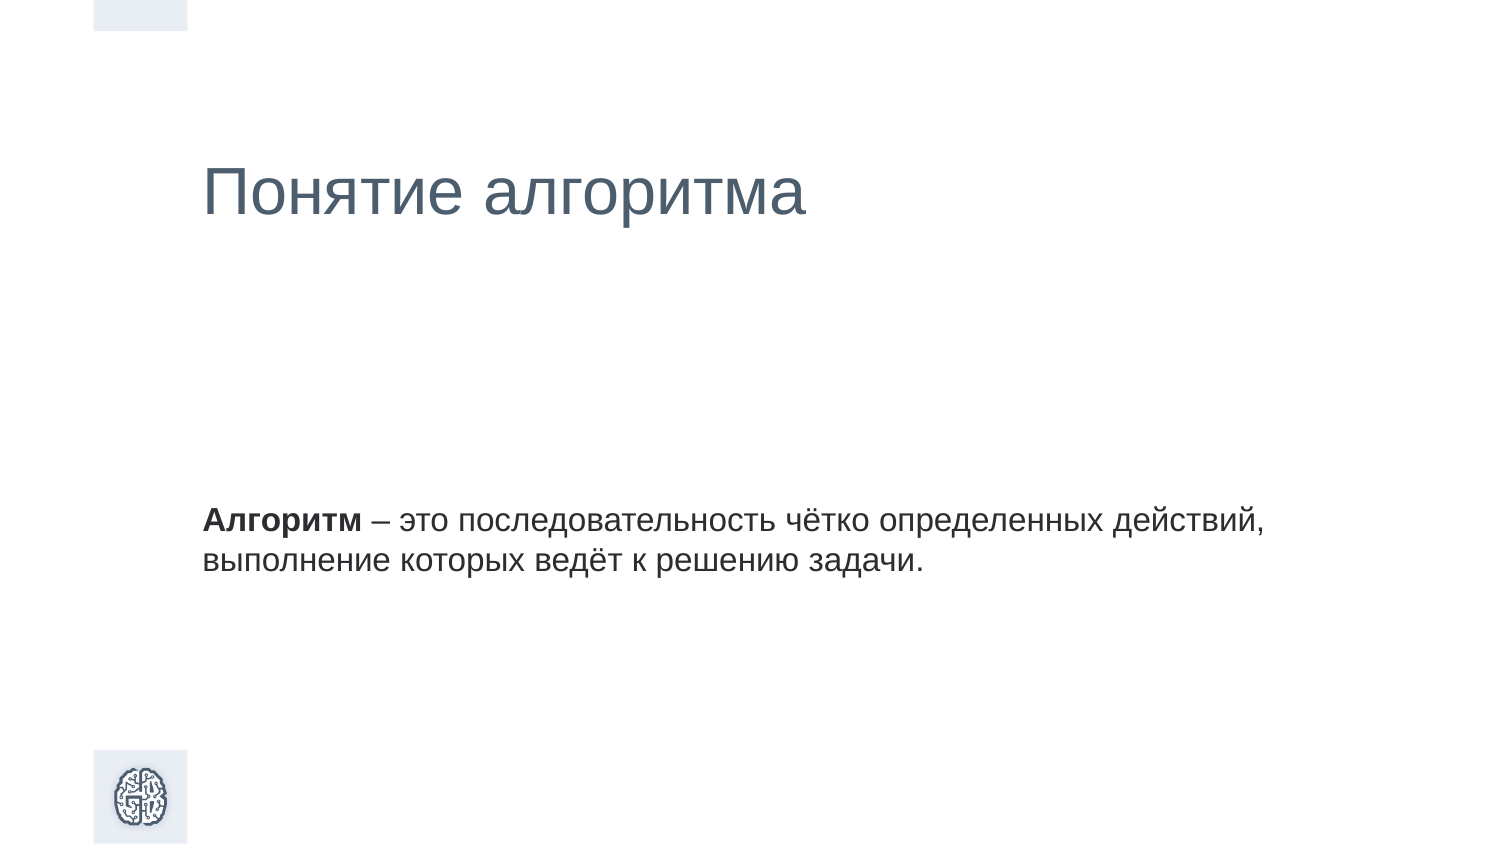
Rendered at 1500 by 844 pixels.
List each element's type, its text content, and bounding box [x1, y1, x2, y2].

text_box Алгоритм – это последовательность чётко определенных действий, выполнение которых ведёт к решению задачи. [187, 326, 1312, 750]
text_box Понятие алгоритма [187, 93, 1312, 282]
picture [106, 760, 175, 834]
